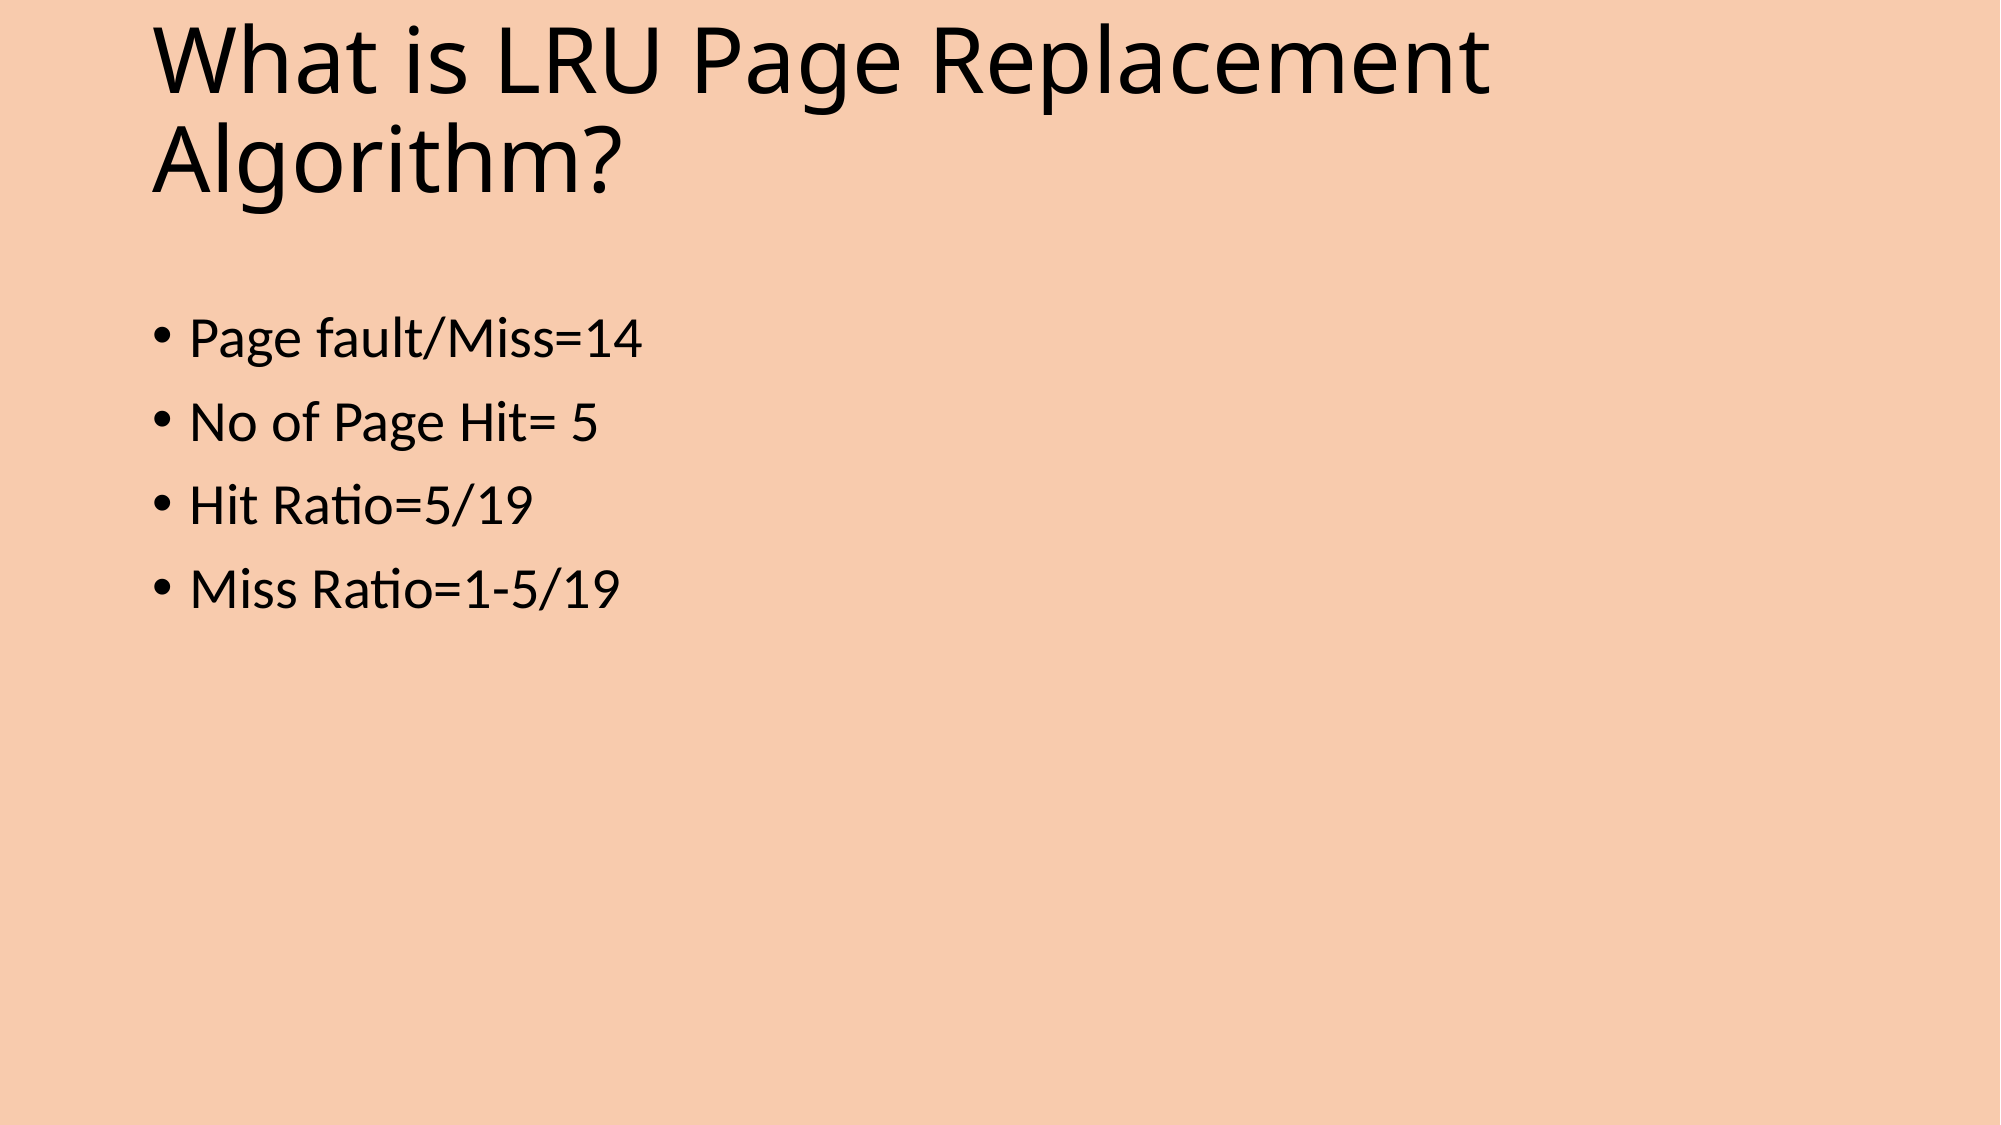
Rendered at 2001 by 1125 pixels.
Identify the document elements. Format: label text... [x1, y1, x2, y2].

list Page fault/Miss=14 No of Page Hit= 5 Hit Ratio=5/19 Miss Ratio=1-5/19 [137, 299, 1863, 1014]
title What is LRU Page Replacement Algorithm? [137, 59, 1863, 278]
